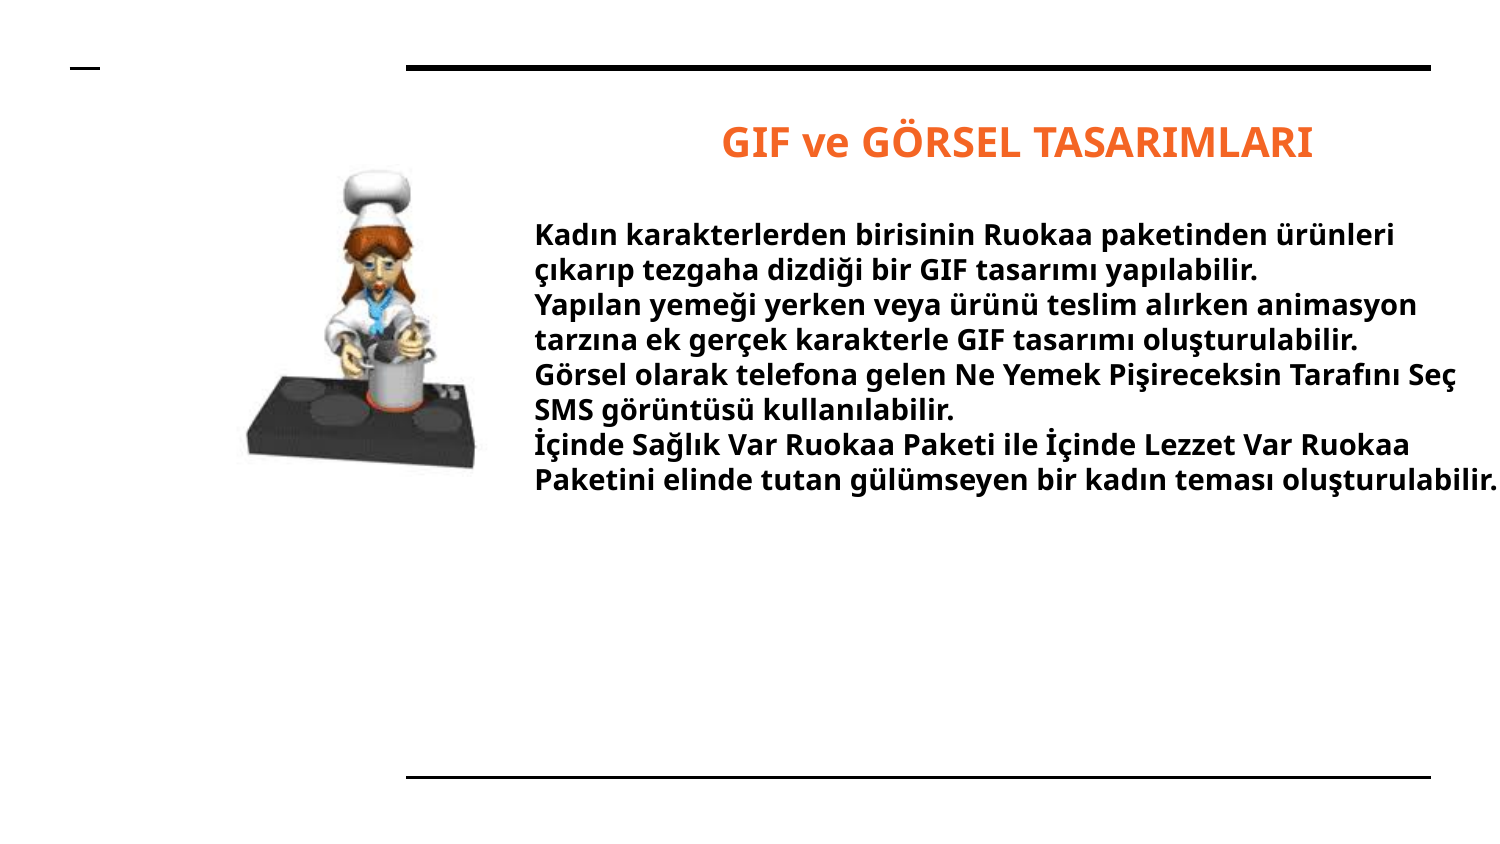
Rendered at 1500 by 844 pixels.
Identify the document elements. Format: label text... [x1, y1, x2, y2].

text_box GIF ve GÖRSEL TASARIMLARI Kadın karakterlerden birisinin Ruokaa paketinden ürünleri çıkarıp tezgaha dizdiği bir GIF tasarımı yapılabilir. Yapılan yemeği yerken veya ürünü teslim alırken animasyon tarzına ek gerçek karakterle GIF tasarımı oluşturulabilir. Görsel olarak telefona gelen Ne Yemek Pişireceksin Tarafını Seç SMS görüntüsü kullanılabilir. İçinde Sağlık Var Ruokaa Paketi ile İçinde Lezzet Var Ruokaa Paketini elinde tutan gülümseyen bir kadın teması oluşturulabilir. [519, 101, 1500, 581]
picture [211, 163, 525, 477]
